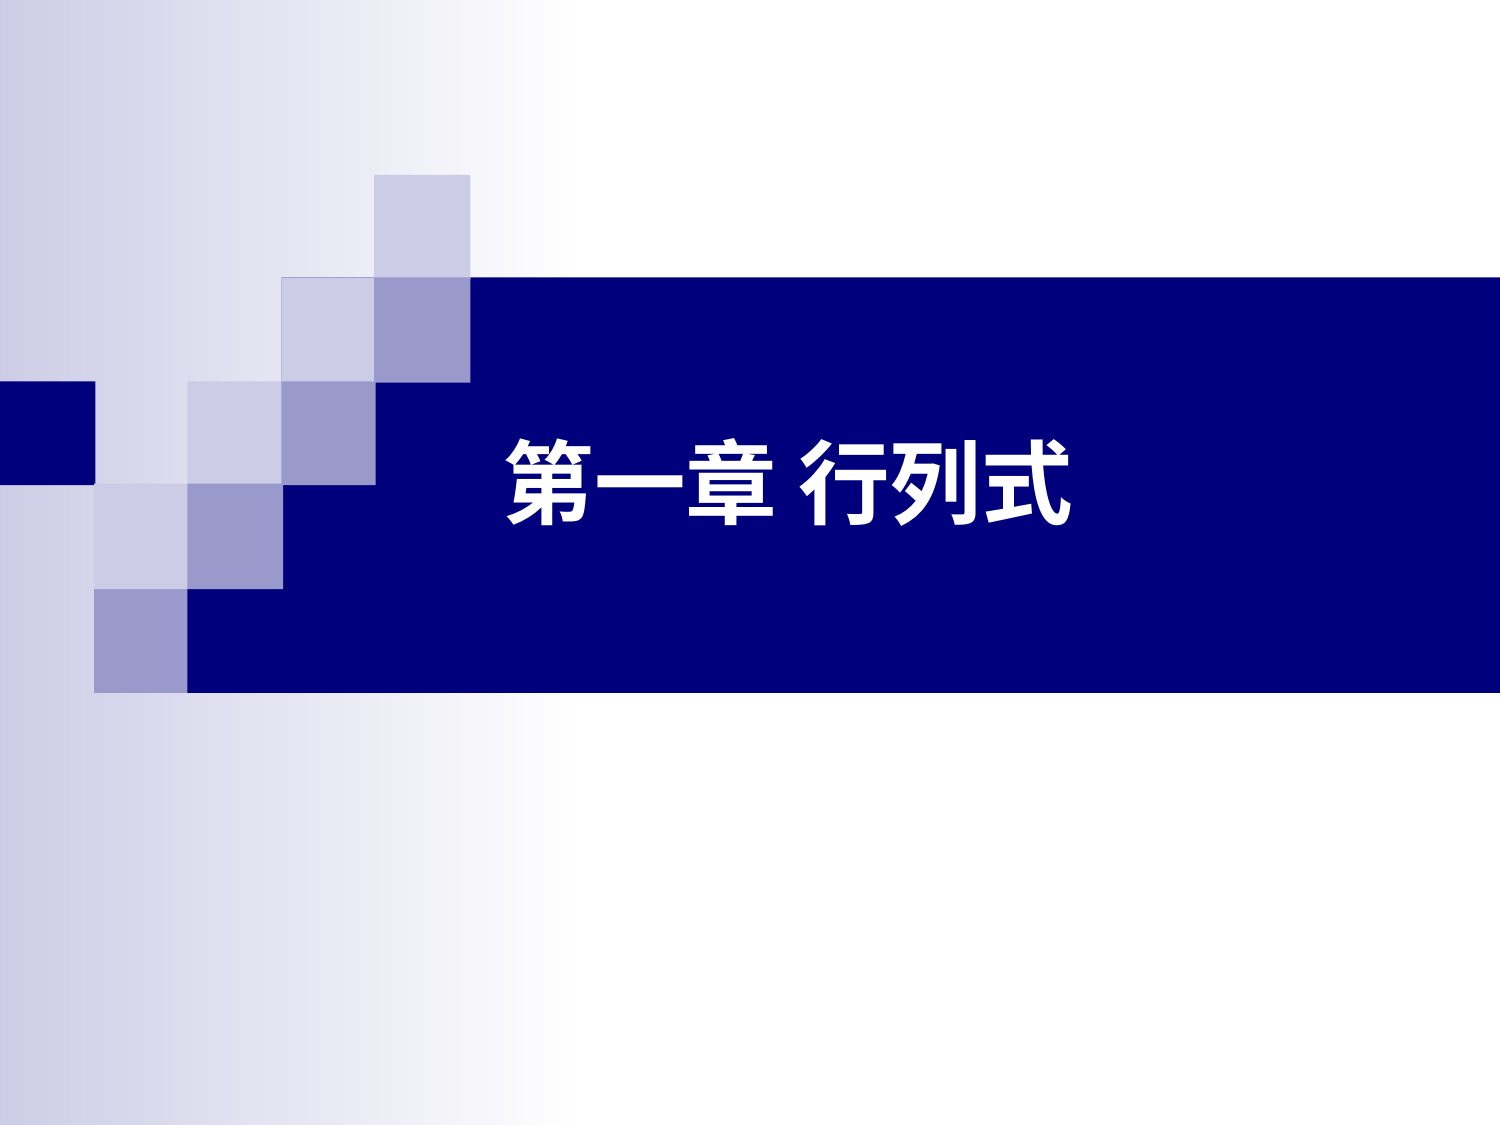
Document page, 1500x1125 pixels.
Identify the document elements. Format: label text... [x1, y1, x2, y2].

title 第一章 行列式 [487, 299, 1476, 663]
